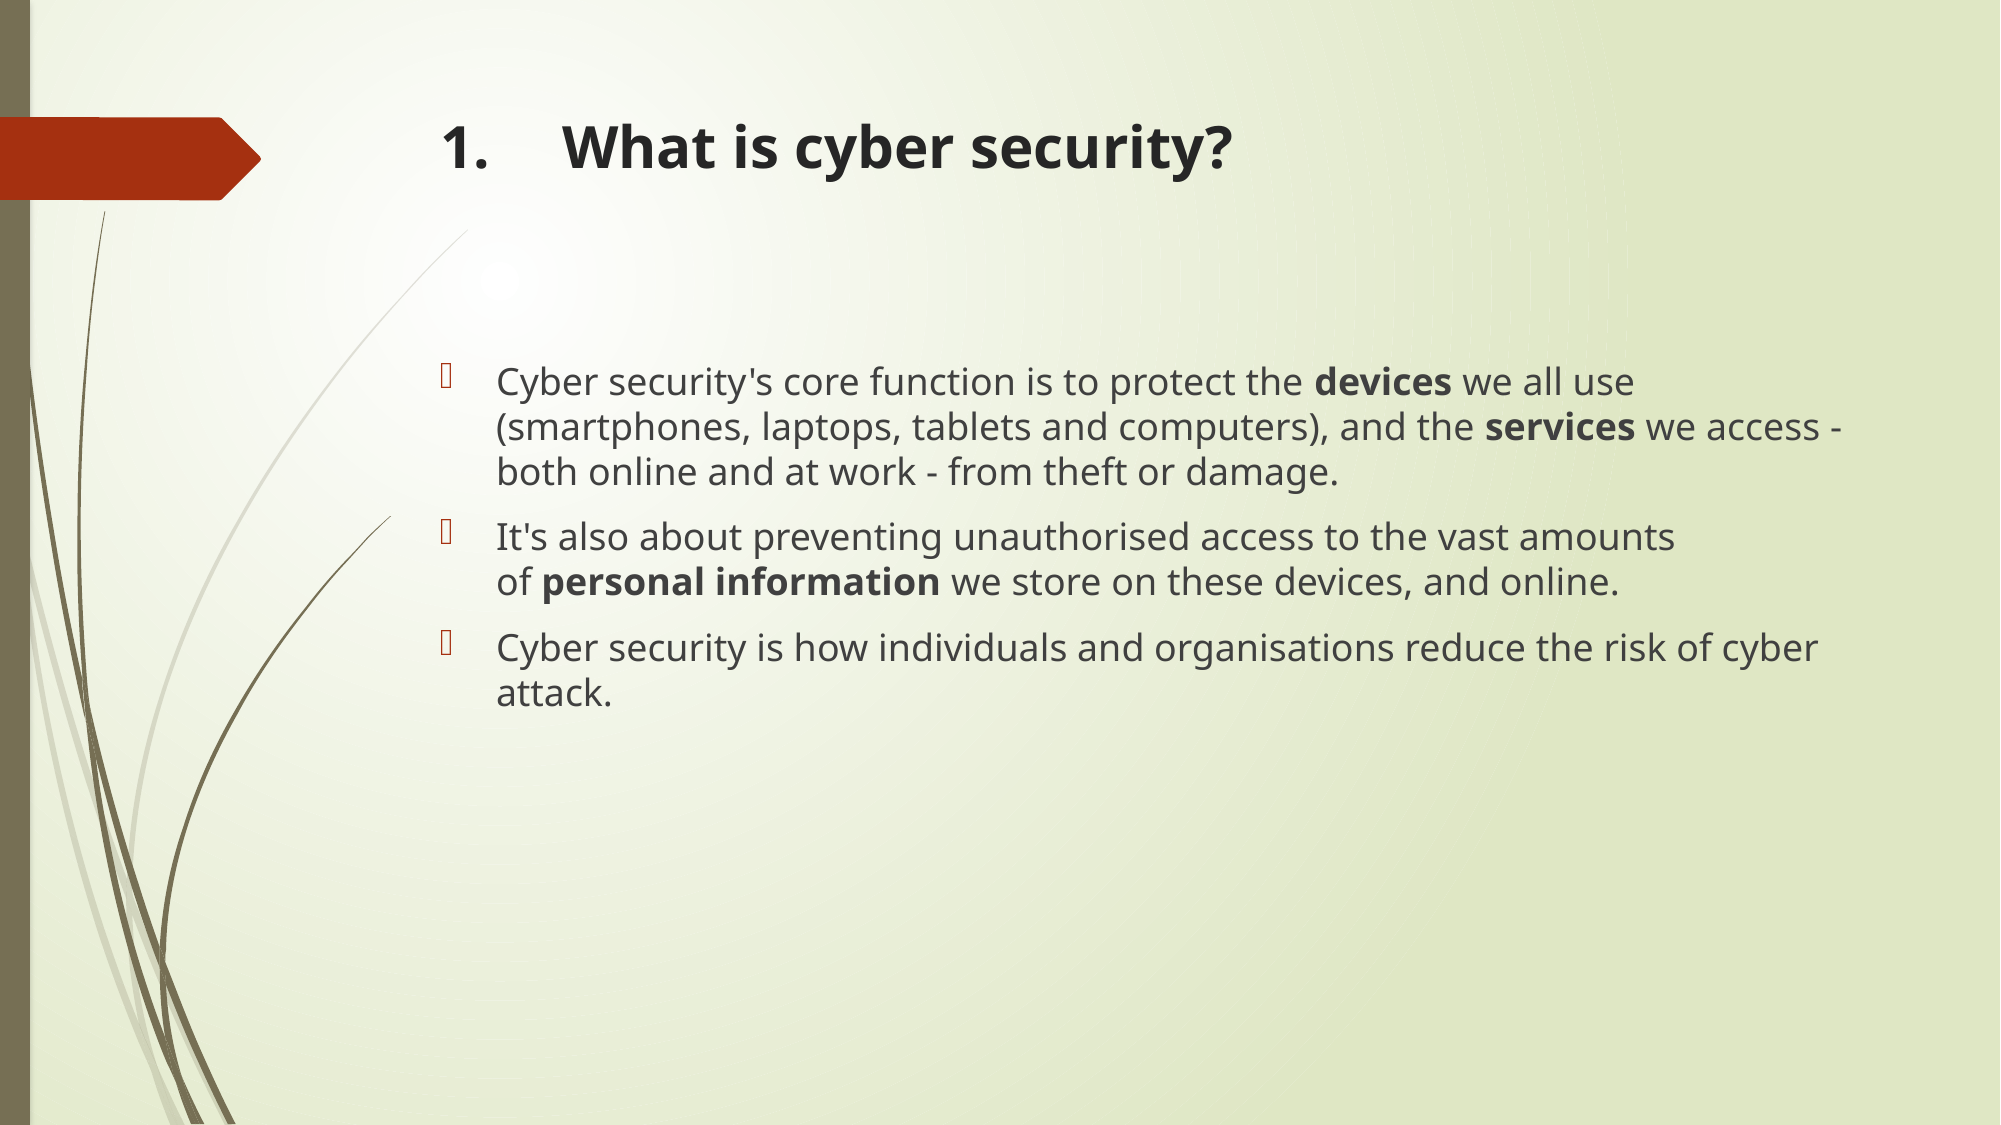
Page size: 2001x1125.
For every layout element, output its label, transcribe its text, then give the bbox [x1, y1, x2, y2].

list Cyber security's core function is to protect the devices we all use (smartphones, laptops, tablets and computers), and the services we access - both online and at work - from theft or damage. It's also about preventing unauthorised access to the vast amounts of personal information we store on these devices, and online. Cyber security is how individuals and organisations reduce the risk of cyber attack. [424, 350, 1888, 970]
title What is cyber security? [425, 102, 1888, 313]
